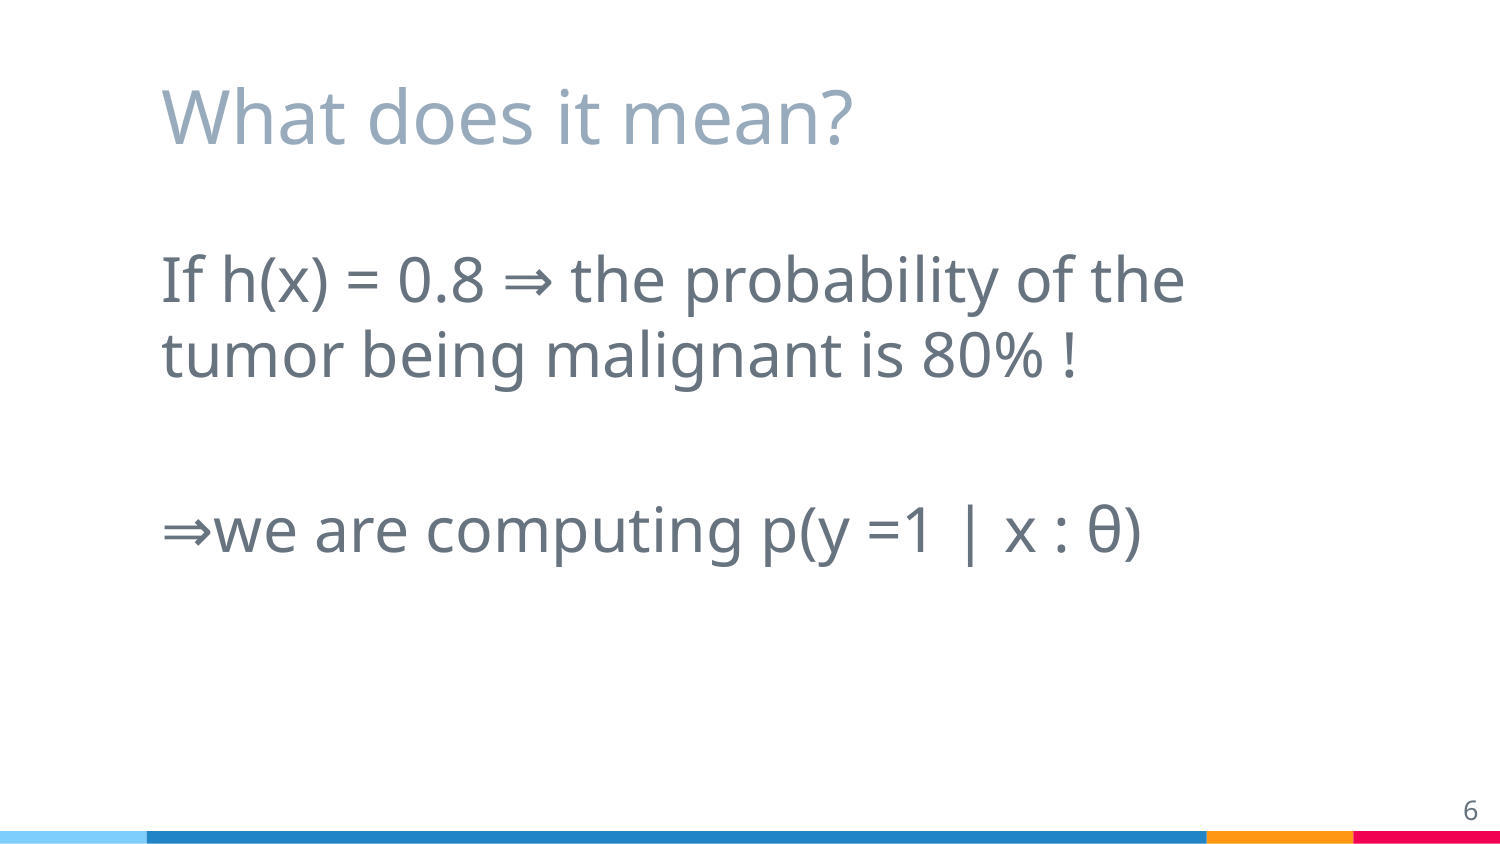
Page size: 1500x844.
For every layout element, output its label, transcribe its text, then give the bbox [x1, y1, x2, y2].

slide_number ‹#› [1403, 779, 1494, 844]
list If h(x) = 0.8 ⇒ the probability of the tumor being malignant is 80% ! ⇒we are computing p(y =1 | x : θ) [146, 225, 1207, 809]
title What does it mean? [146, 33, 1207, 175]
